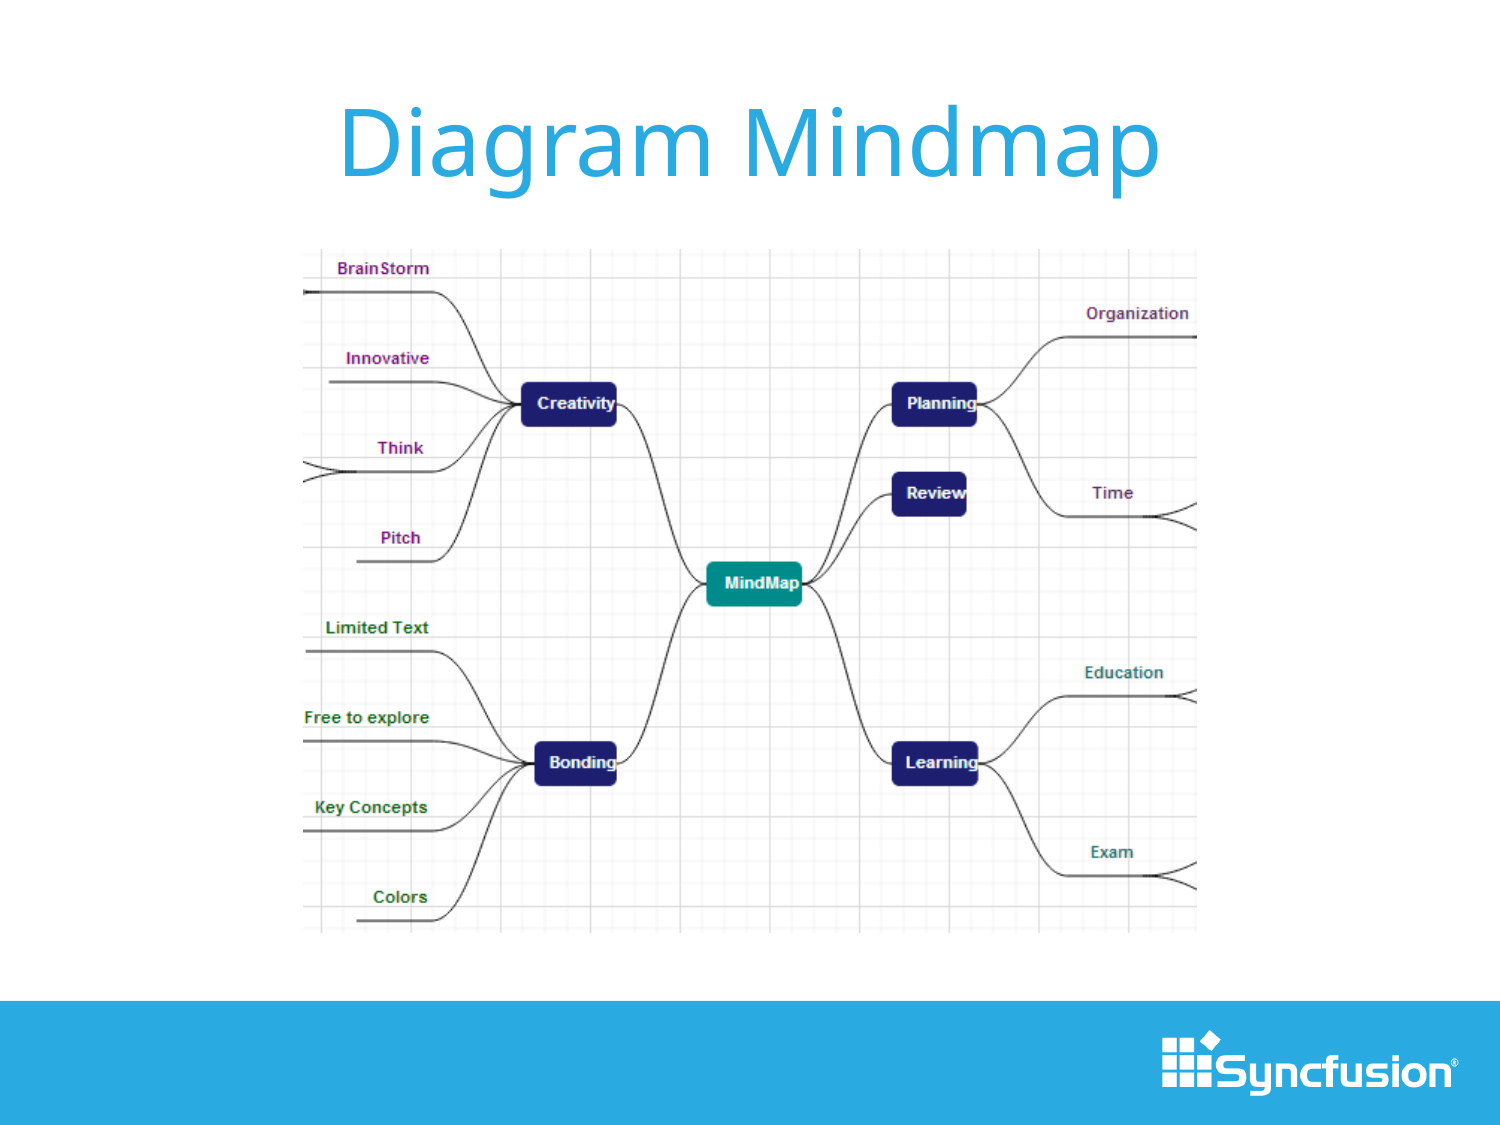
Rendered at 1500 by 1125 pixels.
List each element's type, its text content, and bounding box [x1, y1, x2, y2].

picture [302, 249, 1197, 934]
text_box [0, 1000, 1500, 1125]
title Diagram Mindmap [75, 45, 1425, 233]
